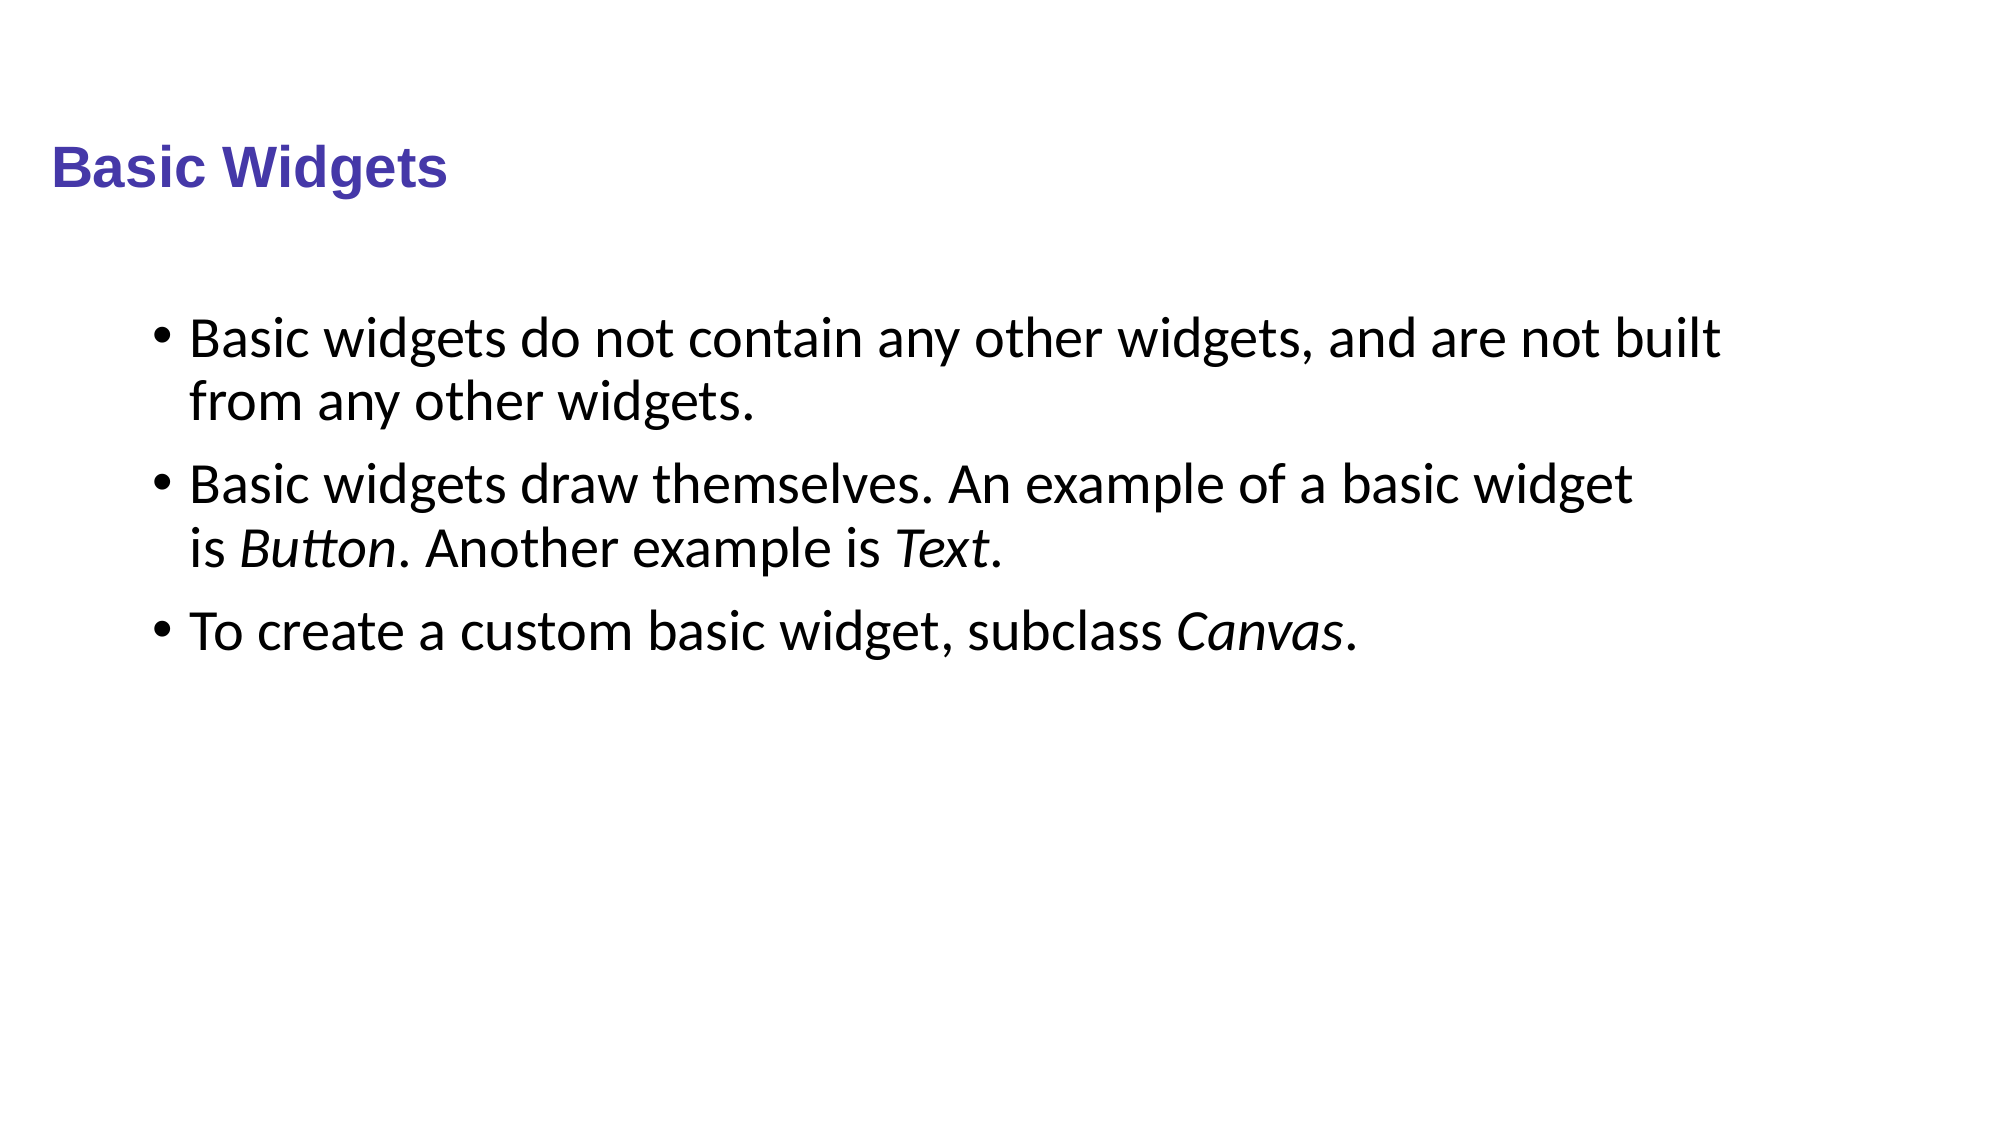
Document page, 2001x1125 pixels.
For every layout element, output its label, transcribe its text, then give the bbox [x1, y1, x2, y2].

title Basic Widgets [36, 59, 1762, 278]
list Basic widgets do not contain any other widgets, and are not built from any other widgets. Basic widgets draw themselves. An example of a basic widget is Button. Another example is Text. To create a custom basic widget, subclass Canvas. [137, 299, 1863, 1014]
